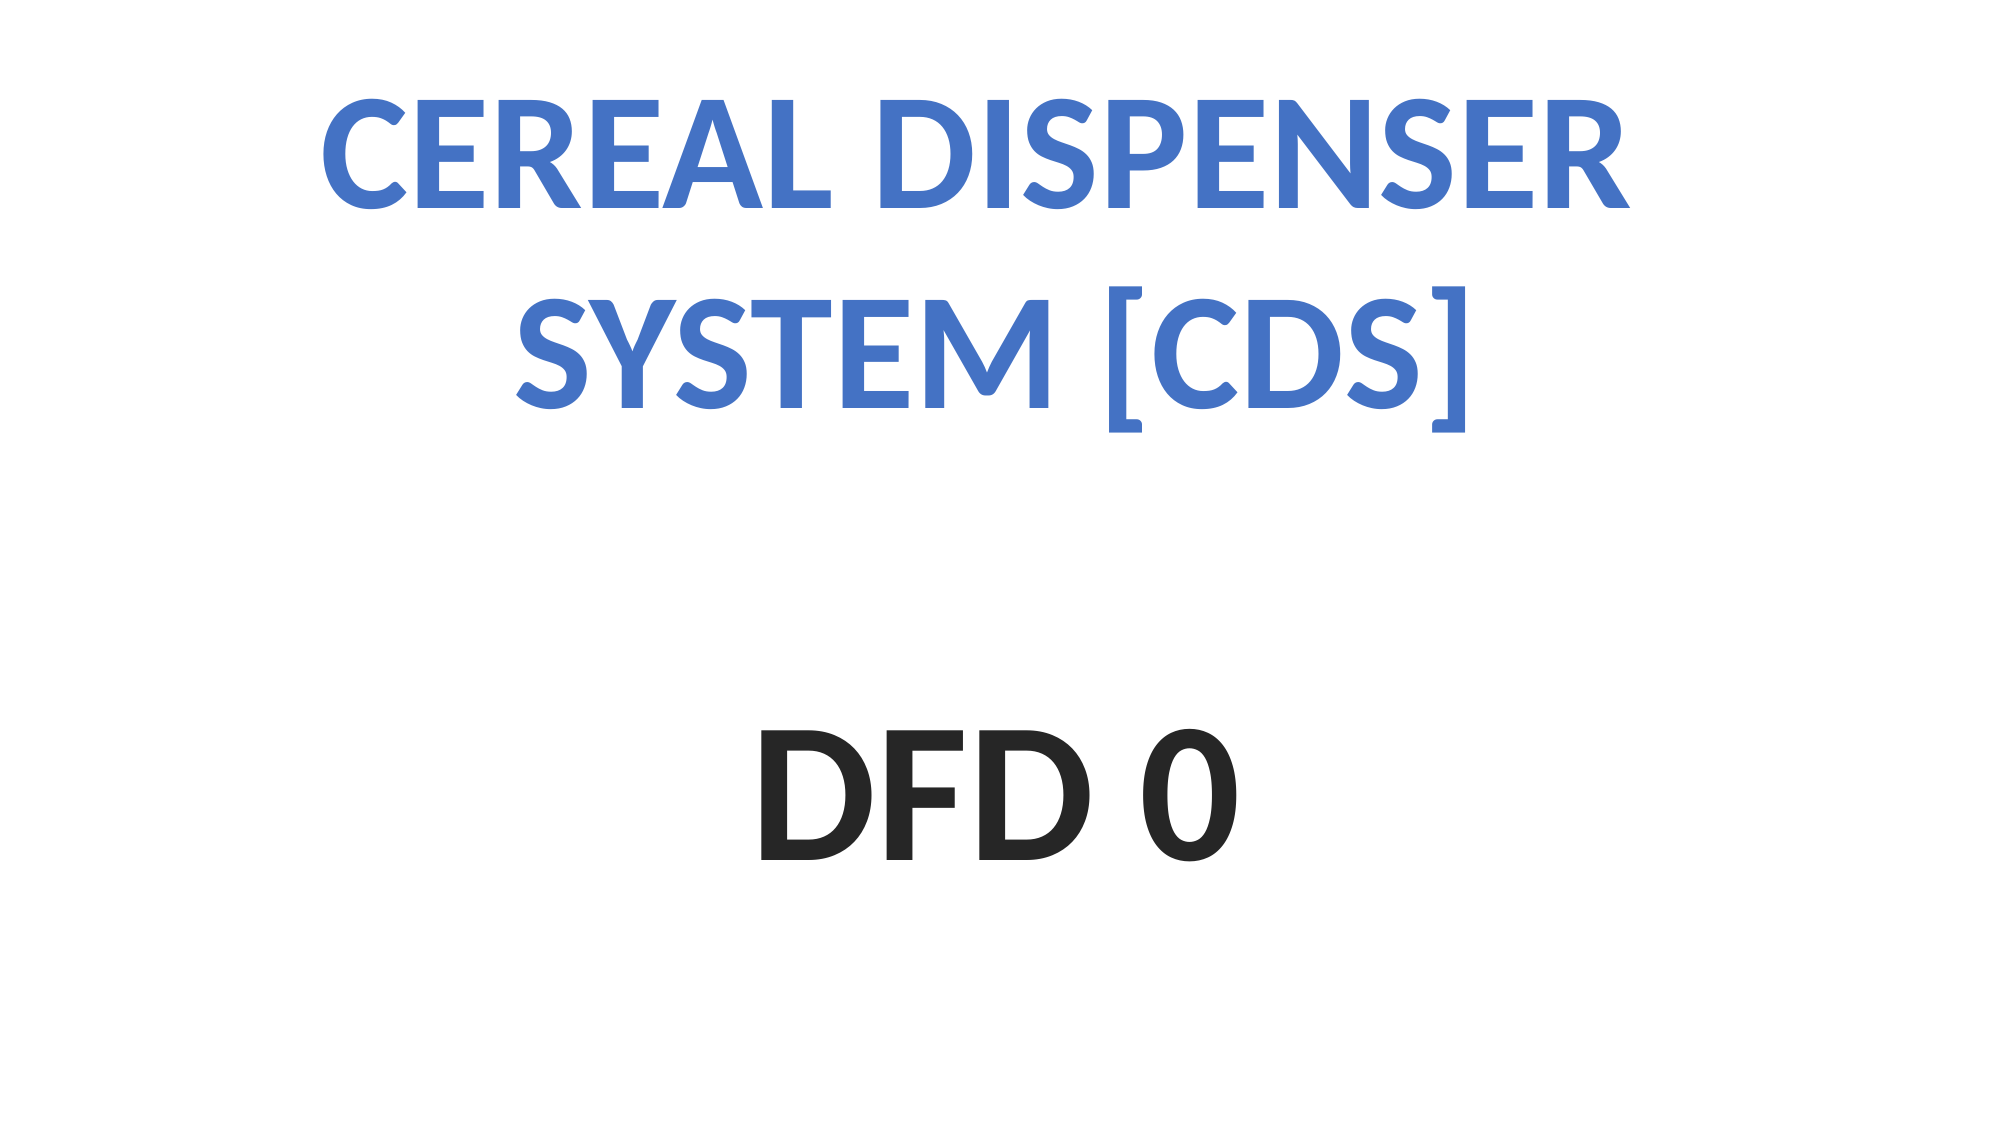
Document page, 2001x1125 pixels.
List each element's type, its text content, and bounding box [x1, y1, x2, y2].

text_box DFD 0 [735, 653, 1257, 909]
text_box CEREAL DISPENSER SYSTEM [CDS] [304, 34, 1687, 450]
